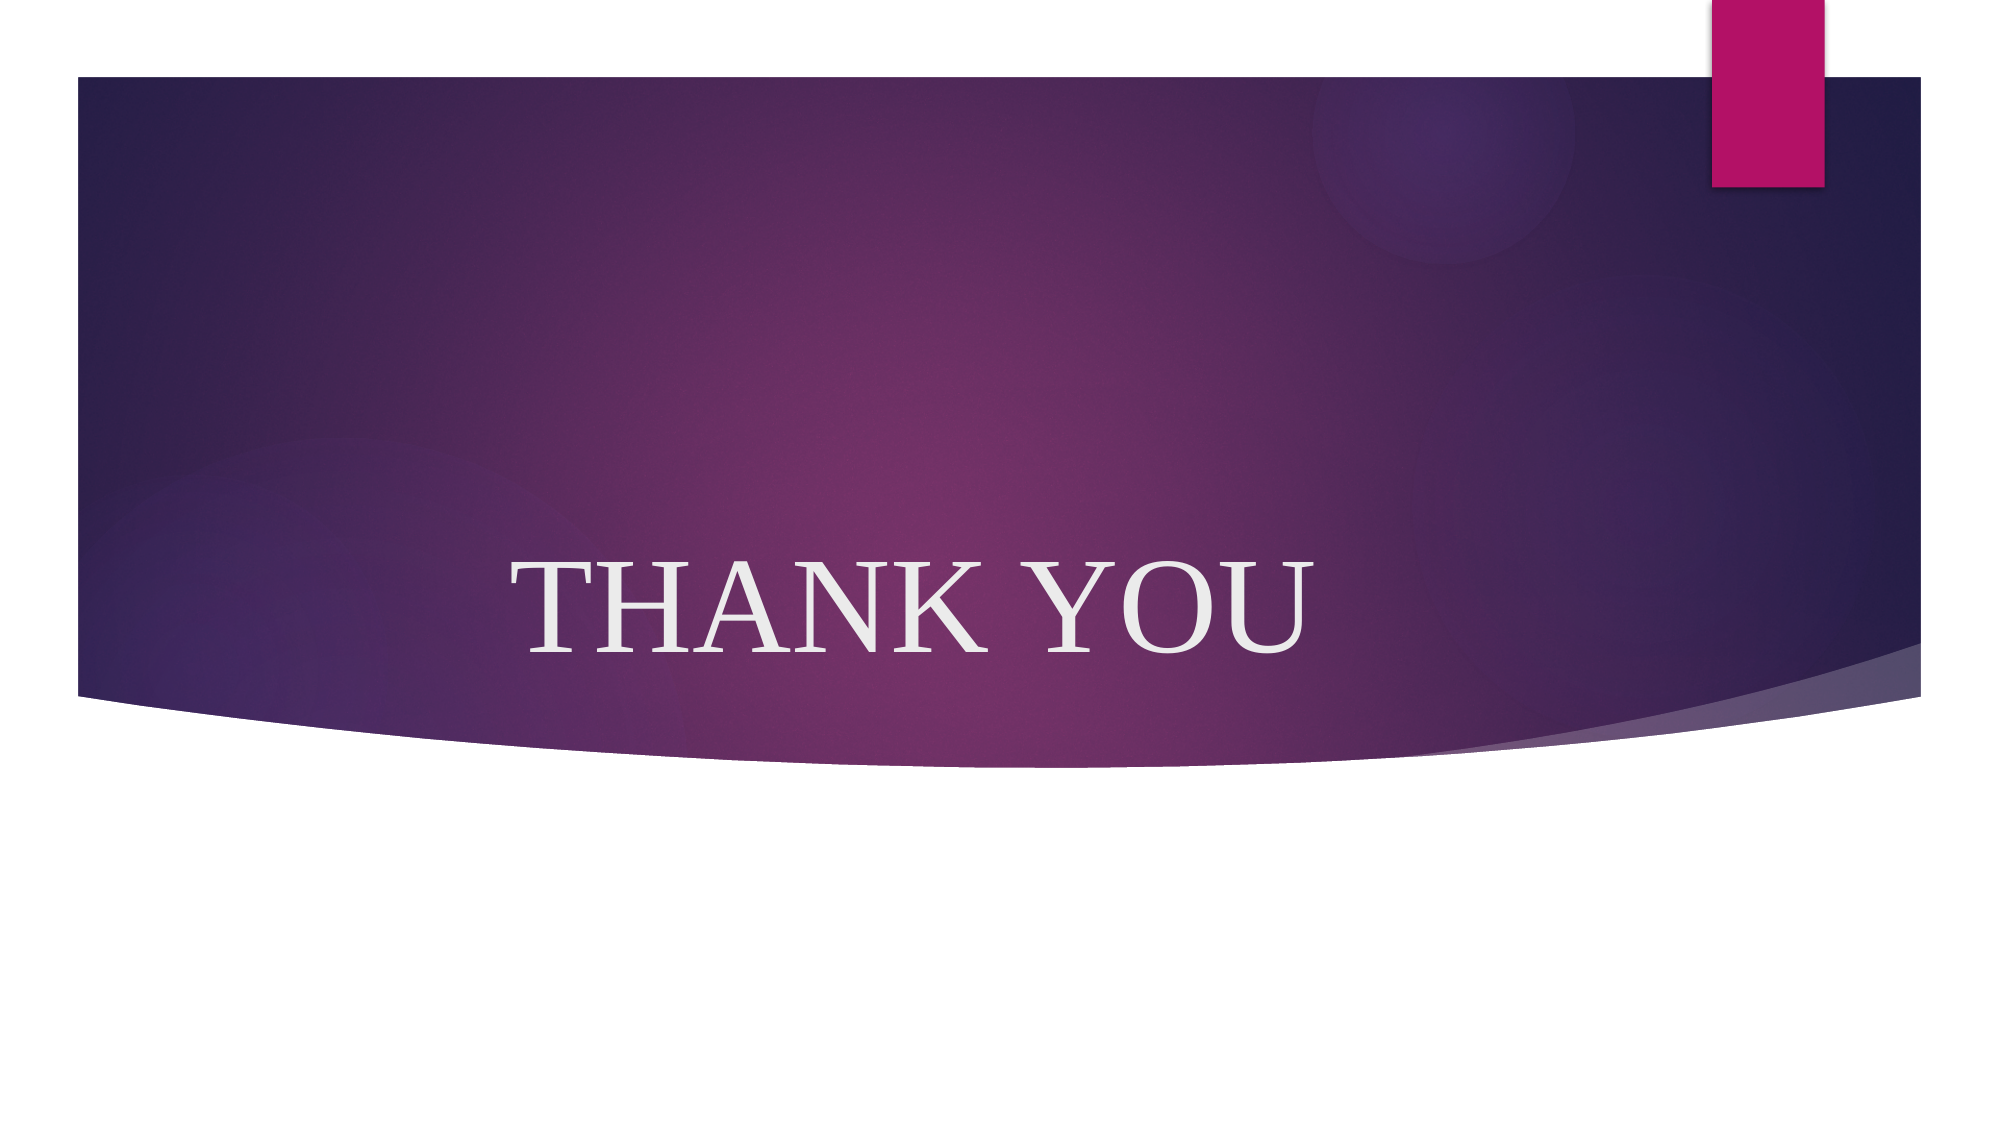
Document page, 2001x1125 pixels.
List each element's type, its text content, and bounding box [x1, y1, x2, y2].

title THANK YOU [189, 388, 1638, 688]
